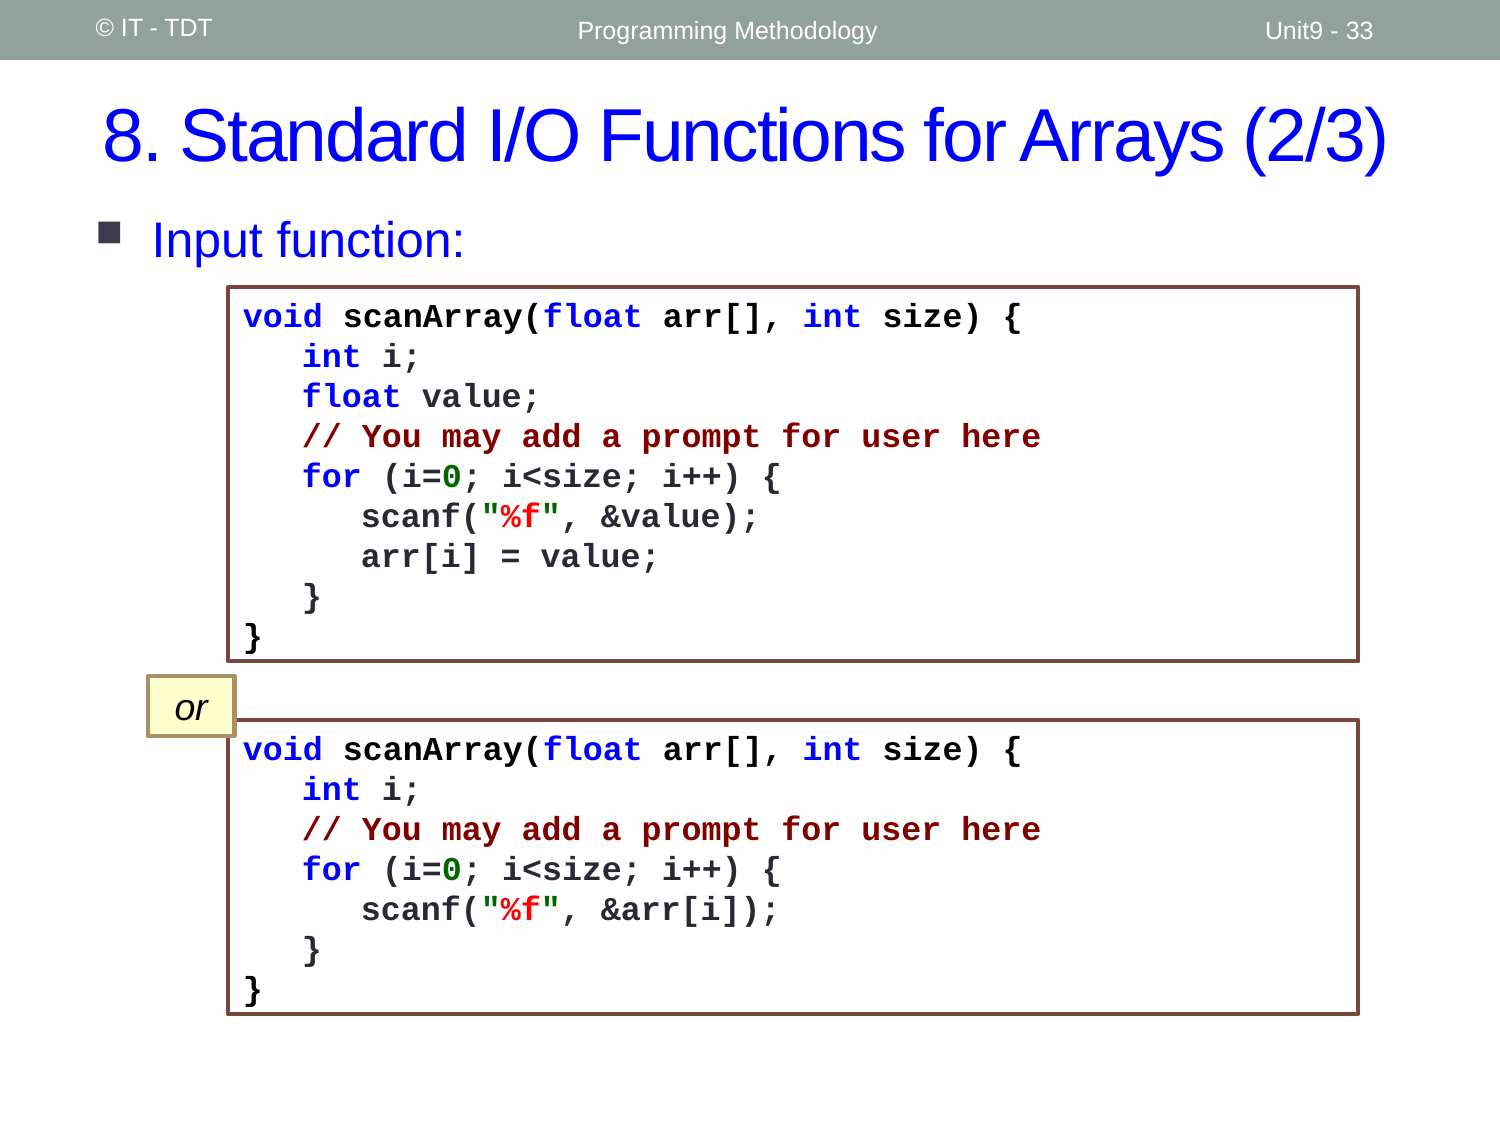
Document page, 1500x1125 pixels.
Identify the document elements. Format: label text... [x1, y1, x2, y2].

text_box void scanArray(float arr[], int size) { int i; float value; // You may add a prompt for user here for (i=0; i<size; i++) { scanf("%f", &value); arr[i] = value; } } [226, 285, 1360, 663]
slide_number Unit9 - 33 [1250, 3, 1425, 57]
text_box or [146, 674, 237, 738]
text_box Input function: [80, 199, 1414, 297]
slide_number © IT - TDT [80, 0, 556, 54]
title 8. Standard I/O Functions for Arrays (2/3) [87, 62, 1463, 200]
footer Programming Methodology [562, 3, 1238, 57]
text_box void scanArray(float arr[], int size) { int i; // You may add a prompt for user here for (i=0; i<size; i++) { scanf("%f", &arr[i]); } } [226, 718, 1360, 1016]
